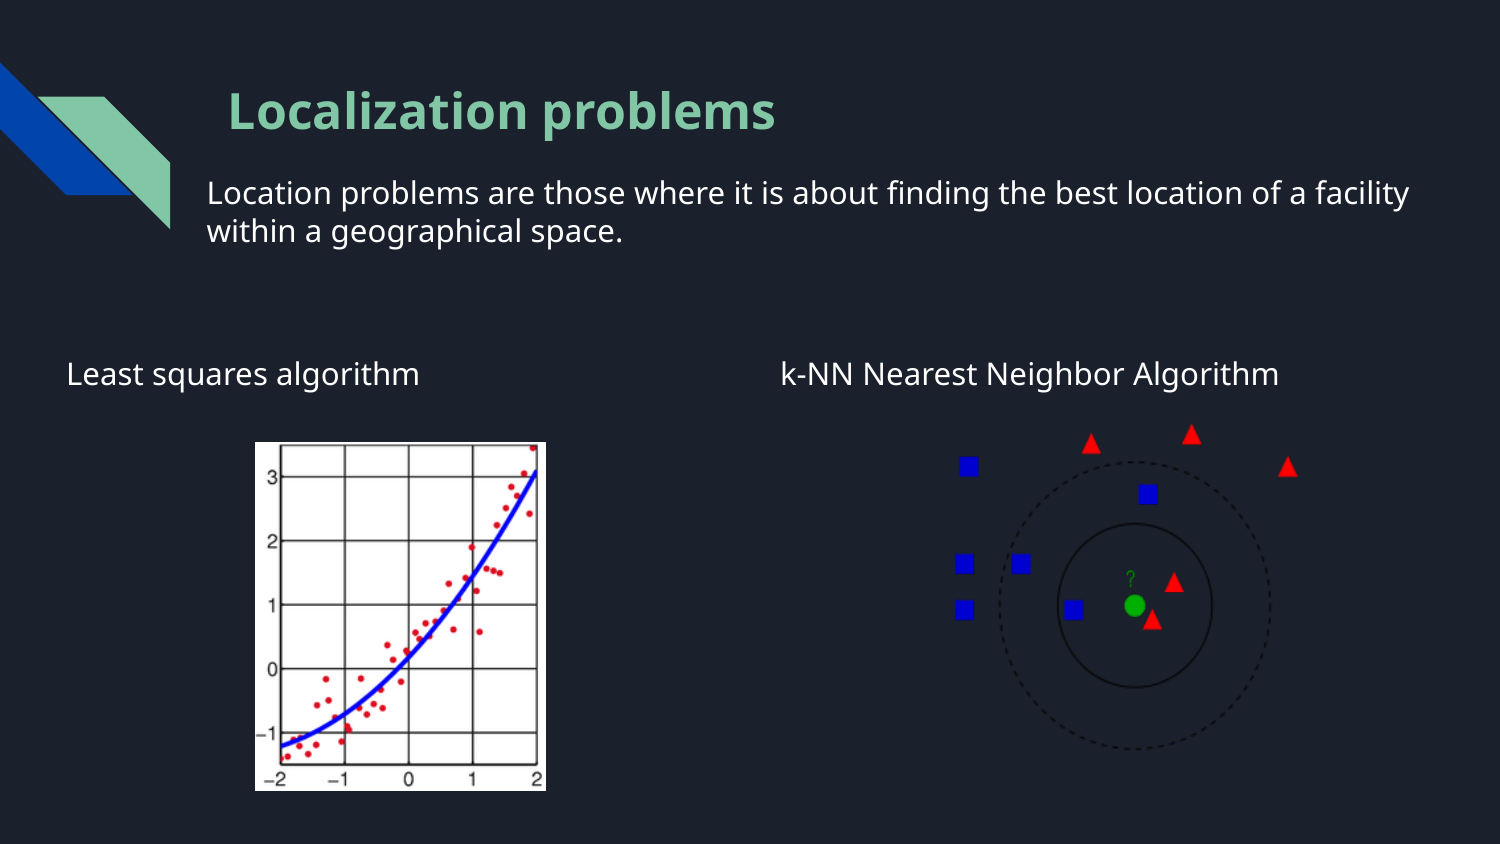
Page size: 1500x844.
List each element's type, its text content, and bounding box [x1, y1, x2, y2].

list Location problems are those where it is about finding the best location of a facility within a geographical space. [191, 158, 1428, 291]
list Least squares algorithm [51, 339, 750, 767]
list k-NN Nearest Neighbor Algorithm [765, 339, 1464, 767]
picture [954, 422, 1299, 753]
picture [255, 442, 546, 791]
title Localization problems [212, 64, 1368, 158]
